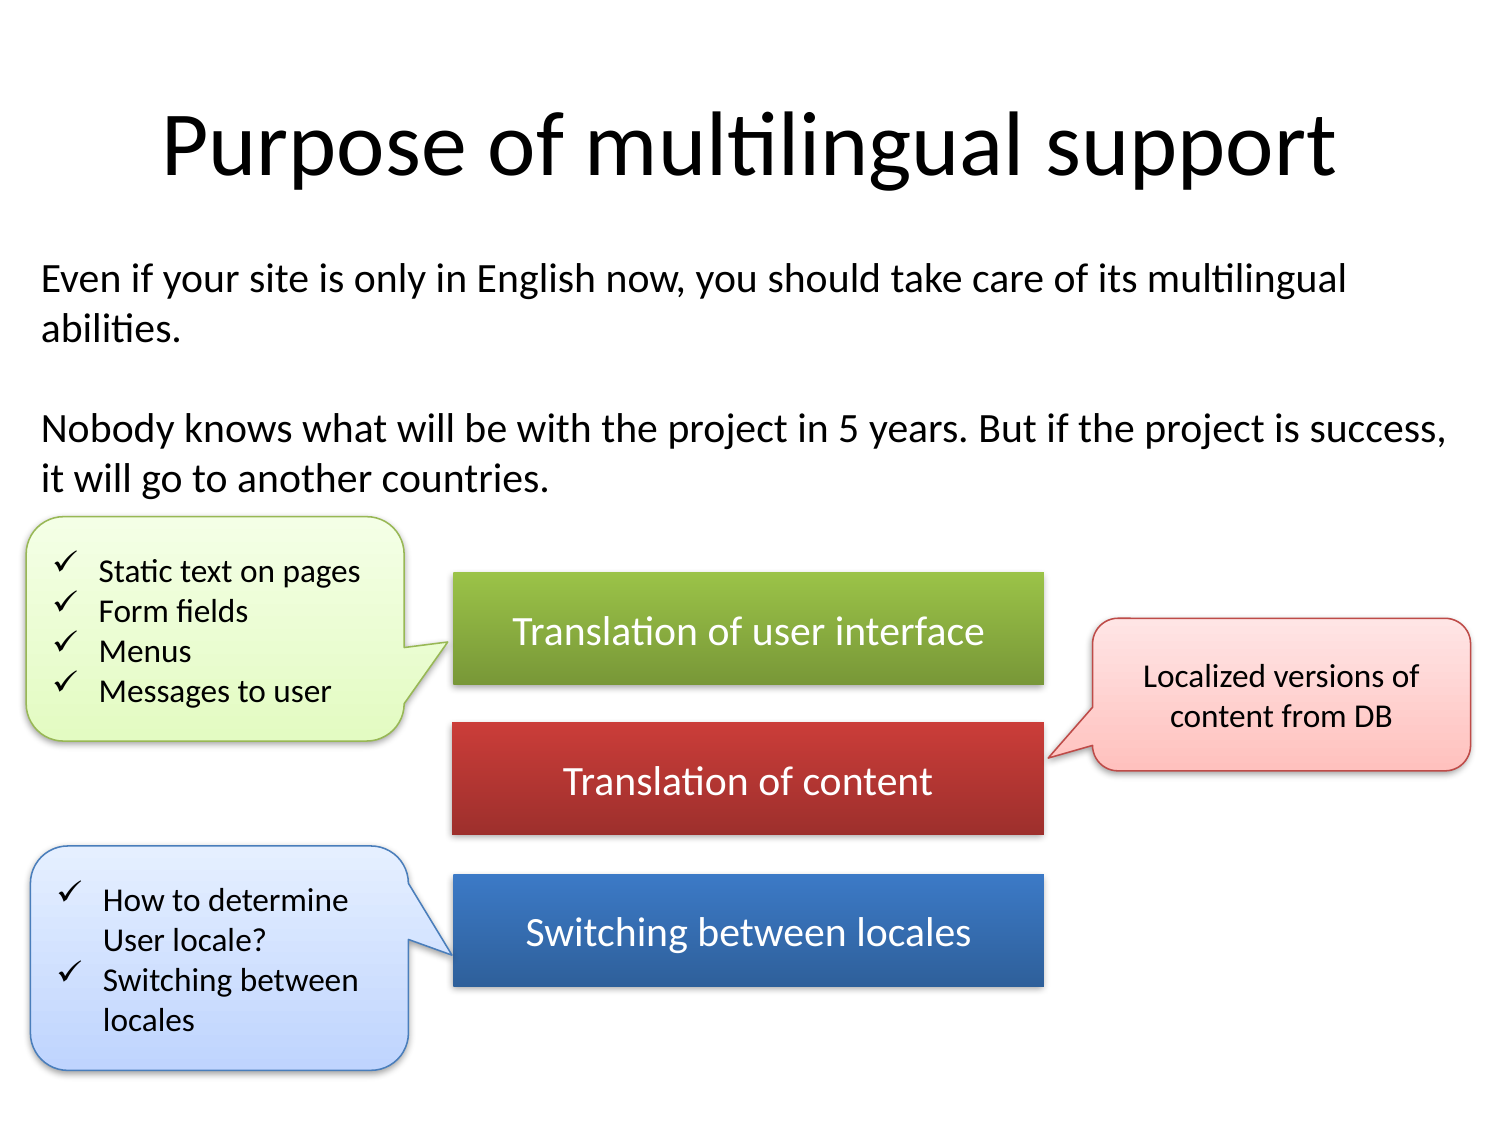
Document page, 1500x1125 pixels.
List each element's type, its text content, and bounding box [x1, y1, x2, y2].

title Purpose of multilingual support [75, 45, 1425, 233]
text_box Translation of user interface [453, 572, 1044, 685]
text_box Even if your site is only in English now, you should take care of its multilingual abilities. Nobody knows what will be with the project in 5 years. But if the project is success, it will go to another countries. [26, 243, 1483, 509]
text_box Translation of content [452, 722, 1044, 835]
text_box Localized versions of content from DB [1047, 617, 1472, 772]
text_box Static text on pages Form fields Menus Messages to user [25, 515, 449, 742]
text_box How to determine User locale? Switching between locales [29, 845, 453, 1072]
text_box Switching between locales [453, 874, 1044, 987]
